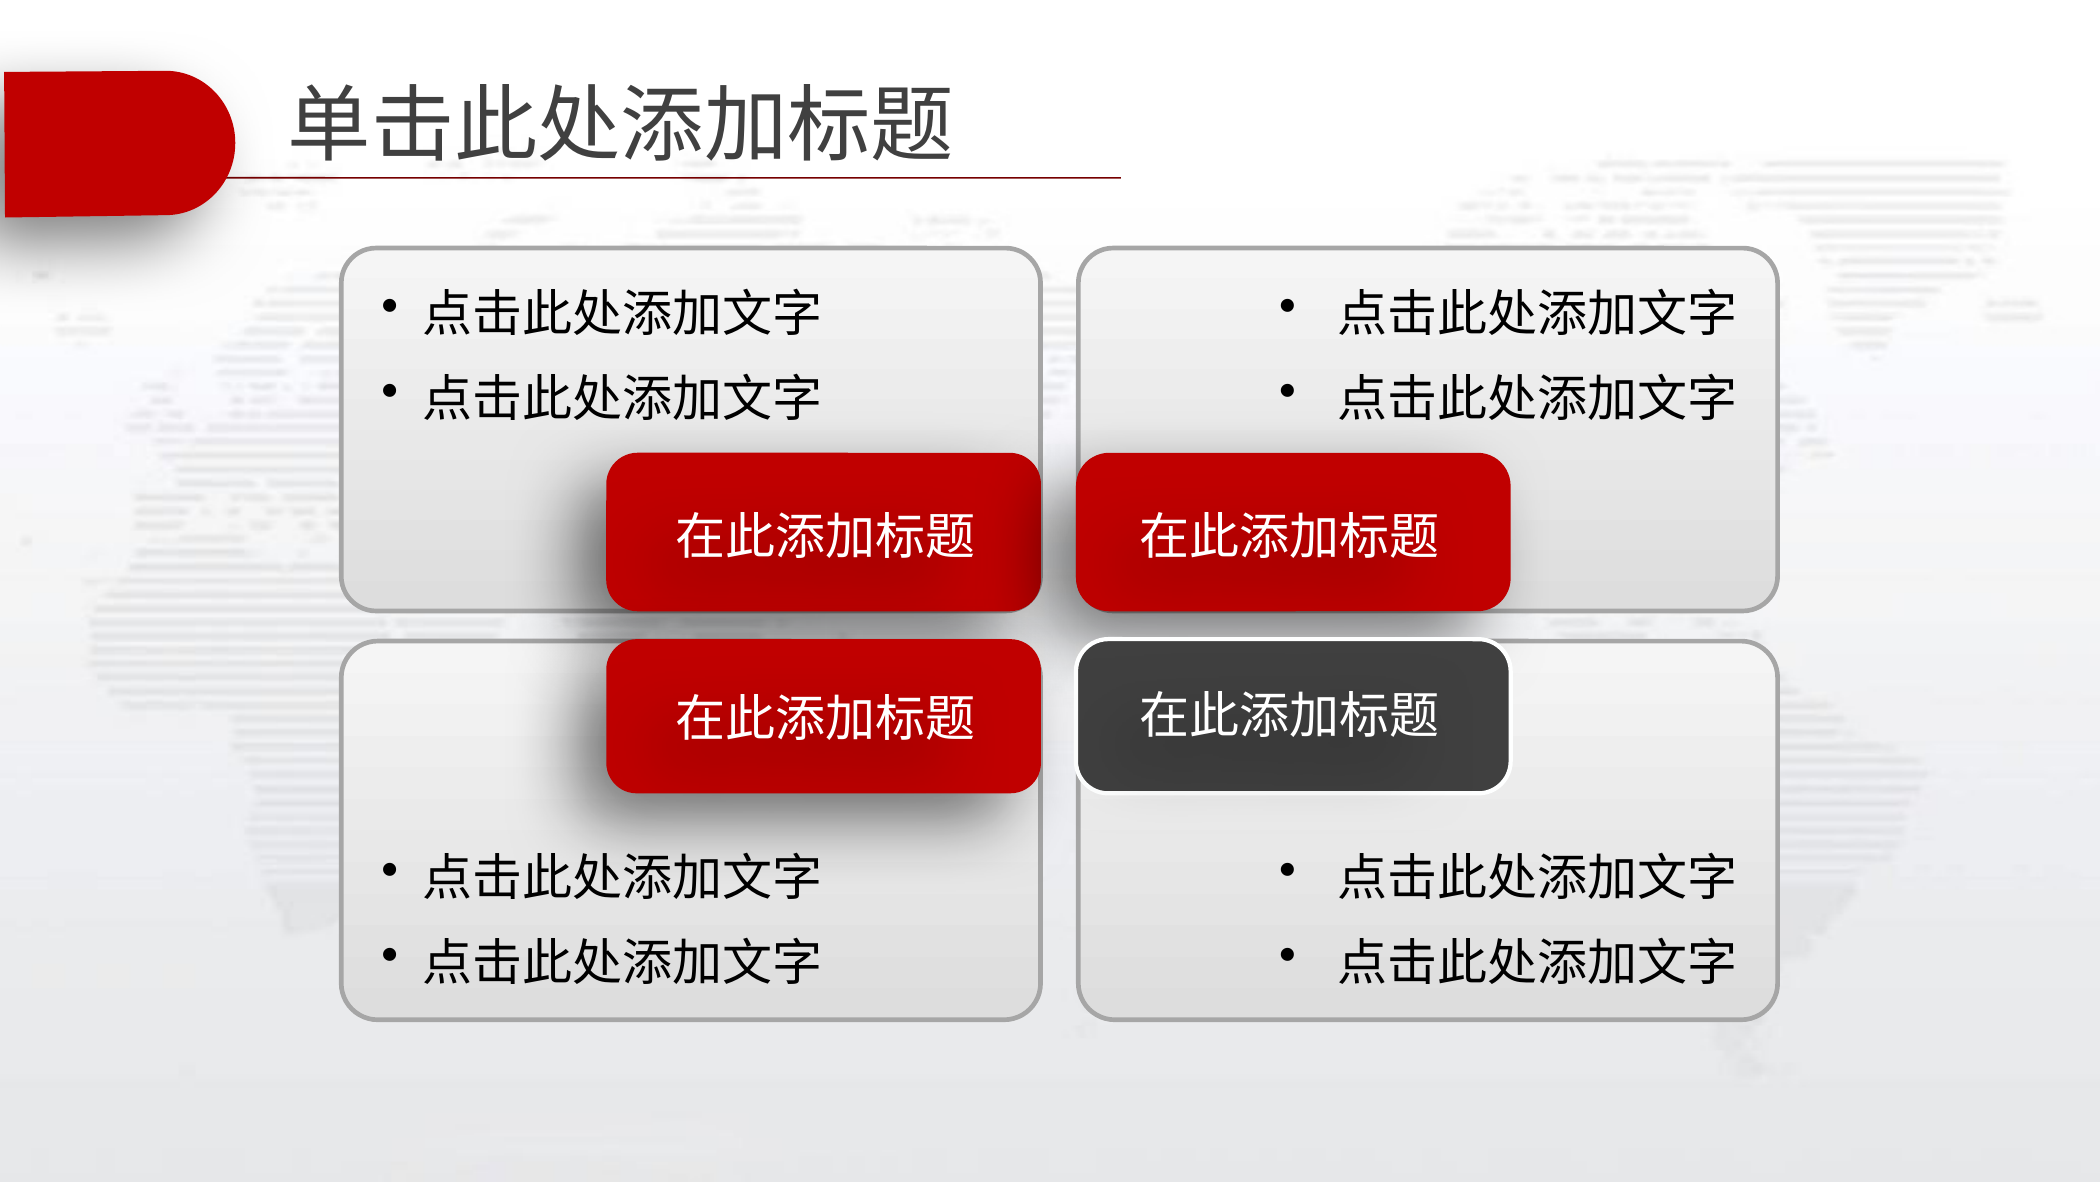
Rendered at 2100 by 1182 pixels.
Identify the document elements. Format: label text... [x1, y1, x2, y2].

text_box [605, 638, 1042, 794]
text_box [1078, 248, 1778, 611]
text_box 点击此处添加文字 点击此处添加文字 [1191, 271, 1759, 438]
text_box [341, 641, 1041, 1020]
text_box 点击此处添加文字 点击此处添加文字 [1191, 835, 1759, 1002]
text_box [341, 248, 1041, 611]
text_box [1078, 641, 1778, 1020]
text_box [1075, 452, 1511, 612]
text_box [605, 452, 1042, 612]
text_box 点击此处添加文字 点击此处添加文字 [360, 271, 928, 438]
picture [0, 0, 2100, 1182]
title 单击此处添加标题 [270, 47, 1691, 196]
text_box 点击此处添加文字 点击此处添加文字 [360, 835, 928, 1002]
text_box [1075, 638, 1511, 794]
